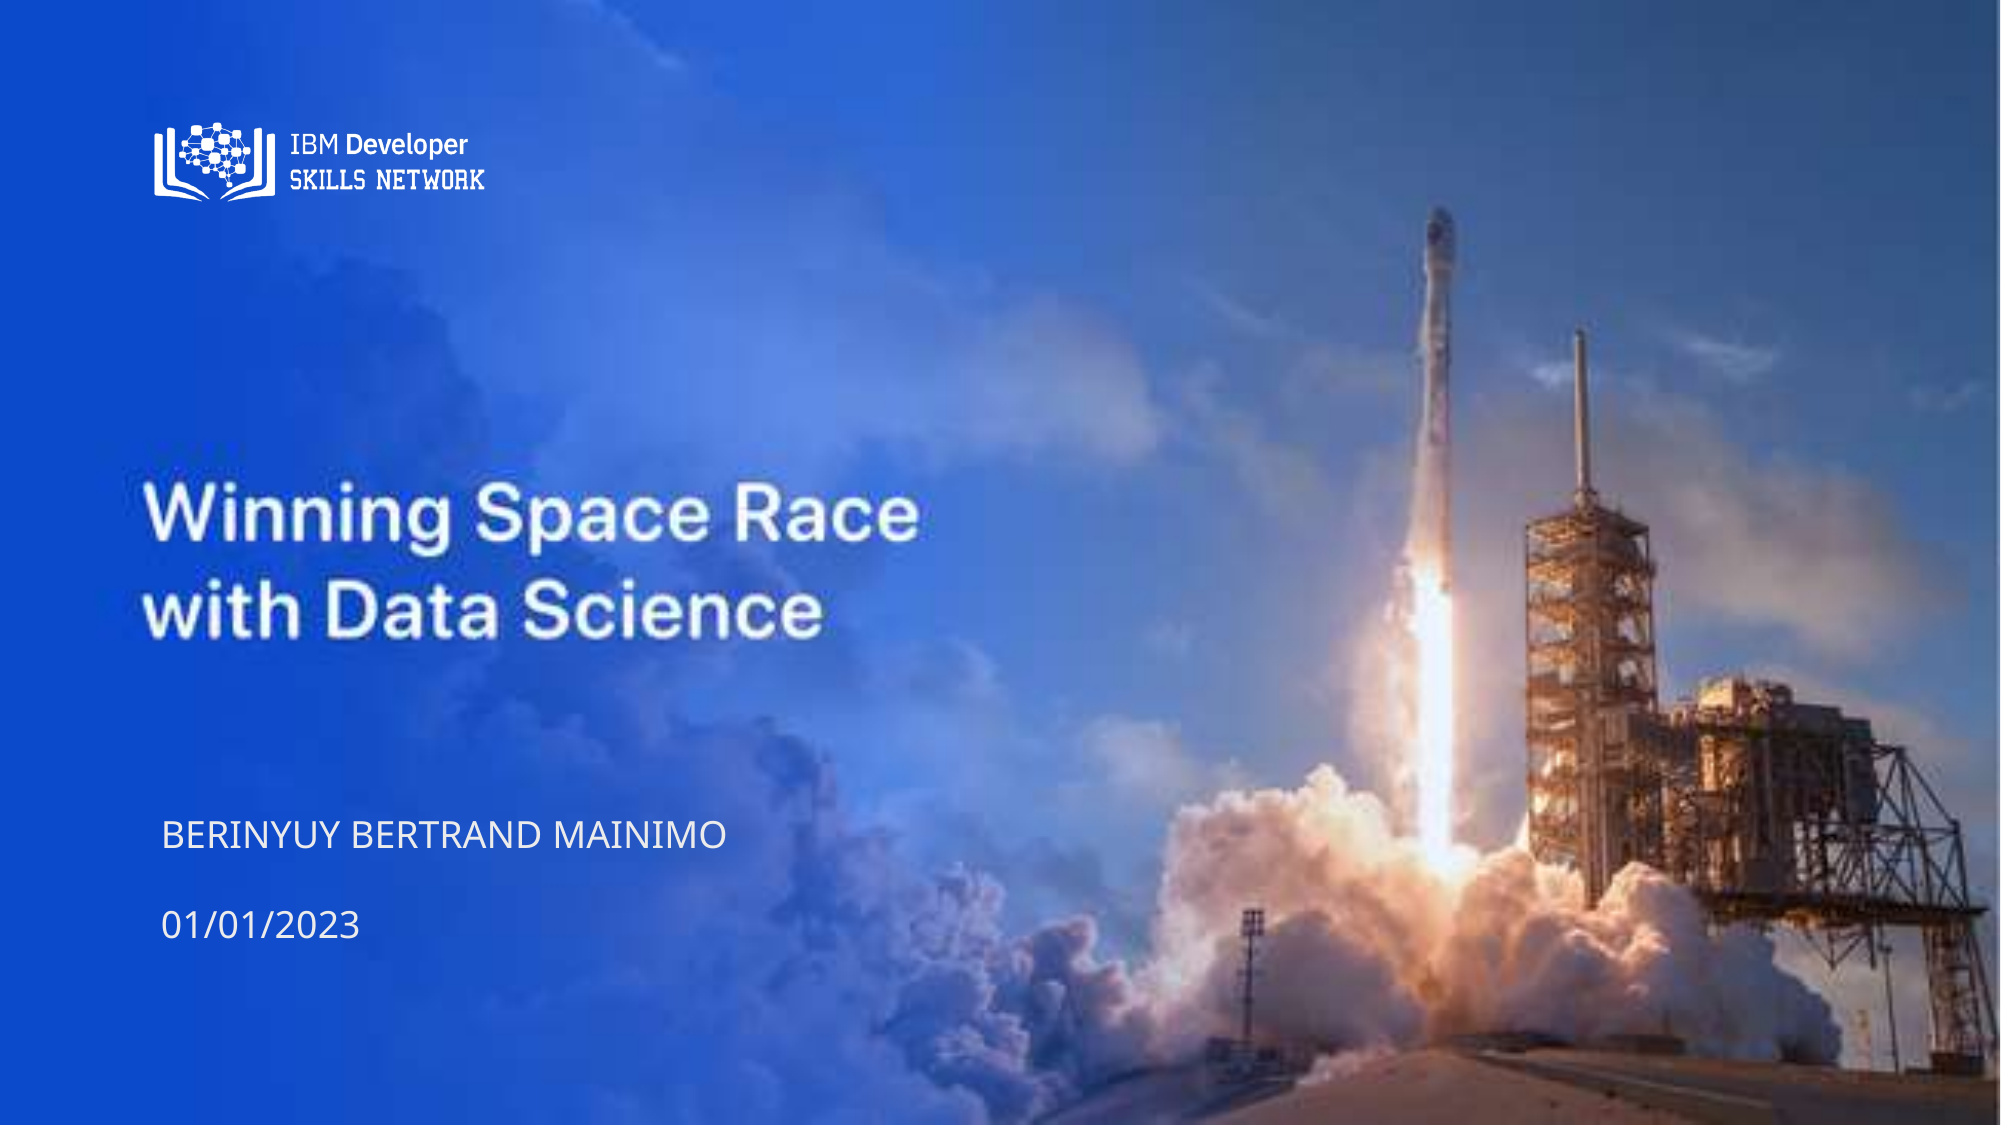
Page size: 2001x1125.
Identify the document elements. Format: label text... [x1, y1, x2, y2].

picture [0, 0, 2001, 1125]
text_box BERINYUY BERTRAND MAINIMO 01/01/2023 [145, 803, 747, 954]
